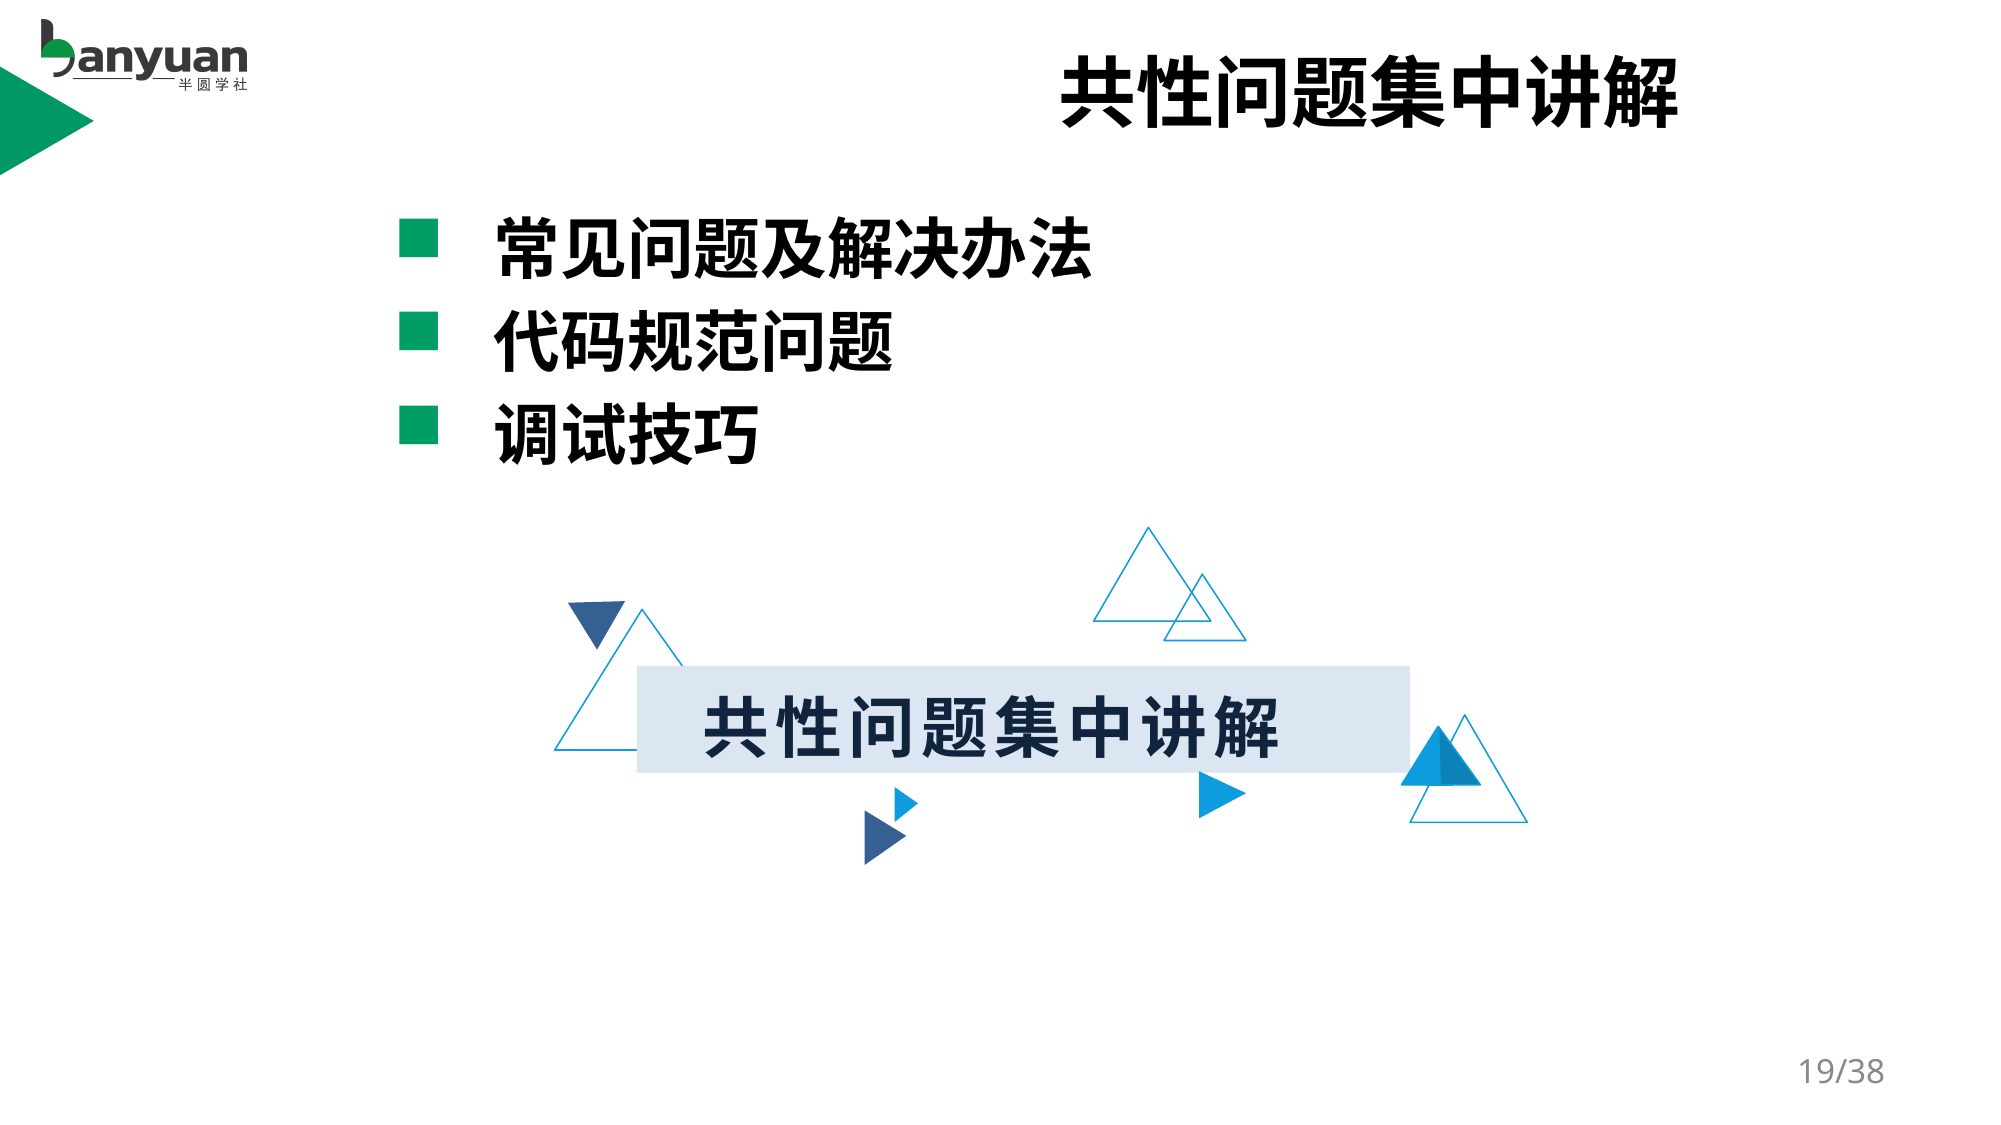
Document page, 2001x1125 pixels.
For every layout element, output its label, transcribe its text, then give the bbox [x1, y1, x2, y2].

slide_number /38 [1433, 1042, 1901, 1104]
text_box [554, 527, 1528, 866]
list 常见问题及解决办法 代码规范问题 调试技巧 [378, 199, 1633, 1043]
picture [41, 19, 247, 91]
title 共性问题集中讲解 [1043, 46, 1721, 133]
